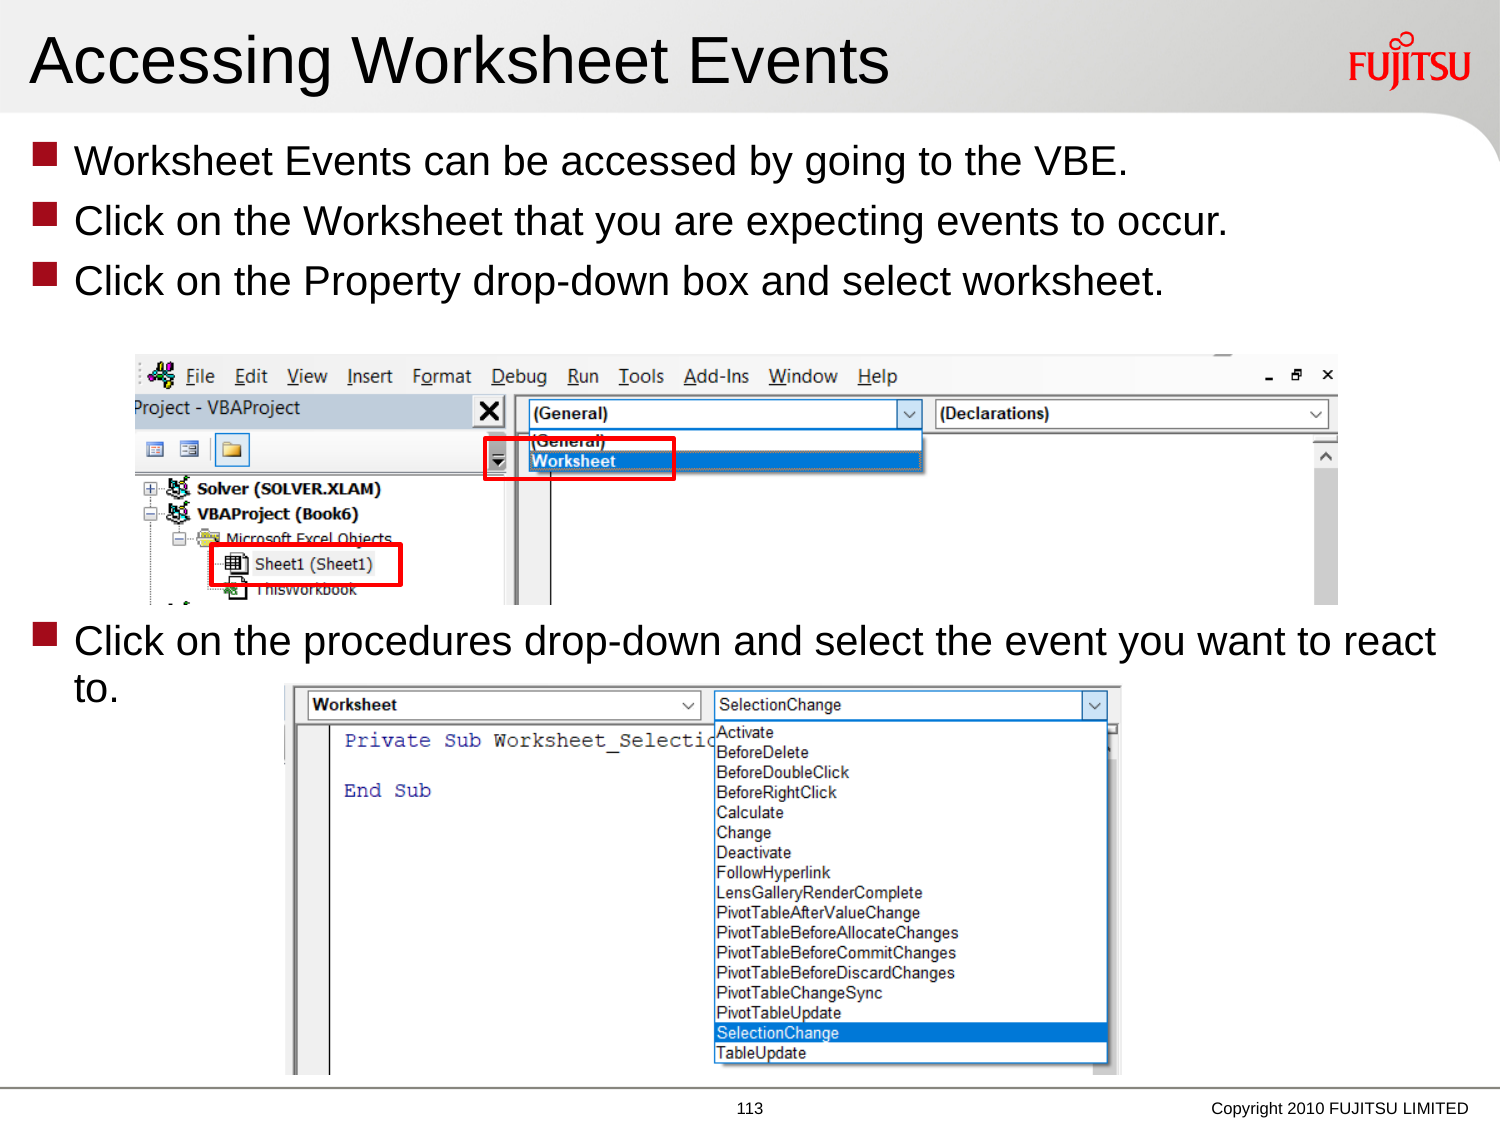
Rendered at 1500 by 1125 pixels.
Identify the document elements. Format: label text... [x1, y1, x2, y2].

footer Copyright 2010 FUJITSU LIMITED [809, 1091, 1470, 1125]
picture [134, 353, 1338, 605]
picture [0, 0, 1500, 176]
list Worksheet Events can be accessed by going to the VBE. Click on the Worksheet that you are expecting events to occur. Click on the Property drop-down box and select worksheet. Click on the procedures drop-down and select the event you want to react to. [29, 137, 1471, 1059]
title Accessing Worksheet Events [29, 0, 1319, 115]
picture [283, 683, 1124, 1076]
